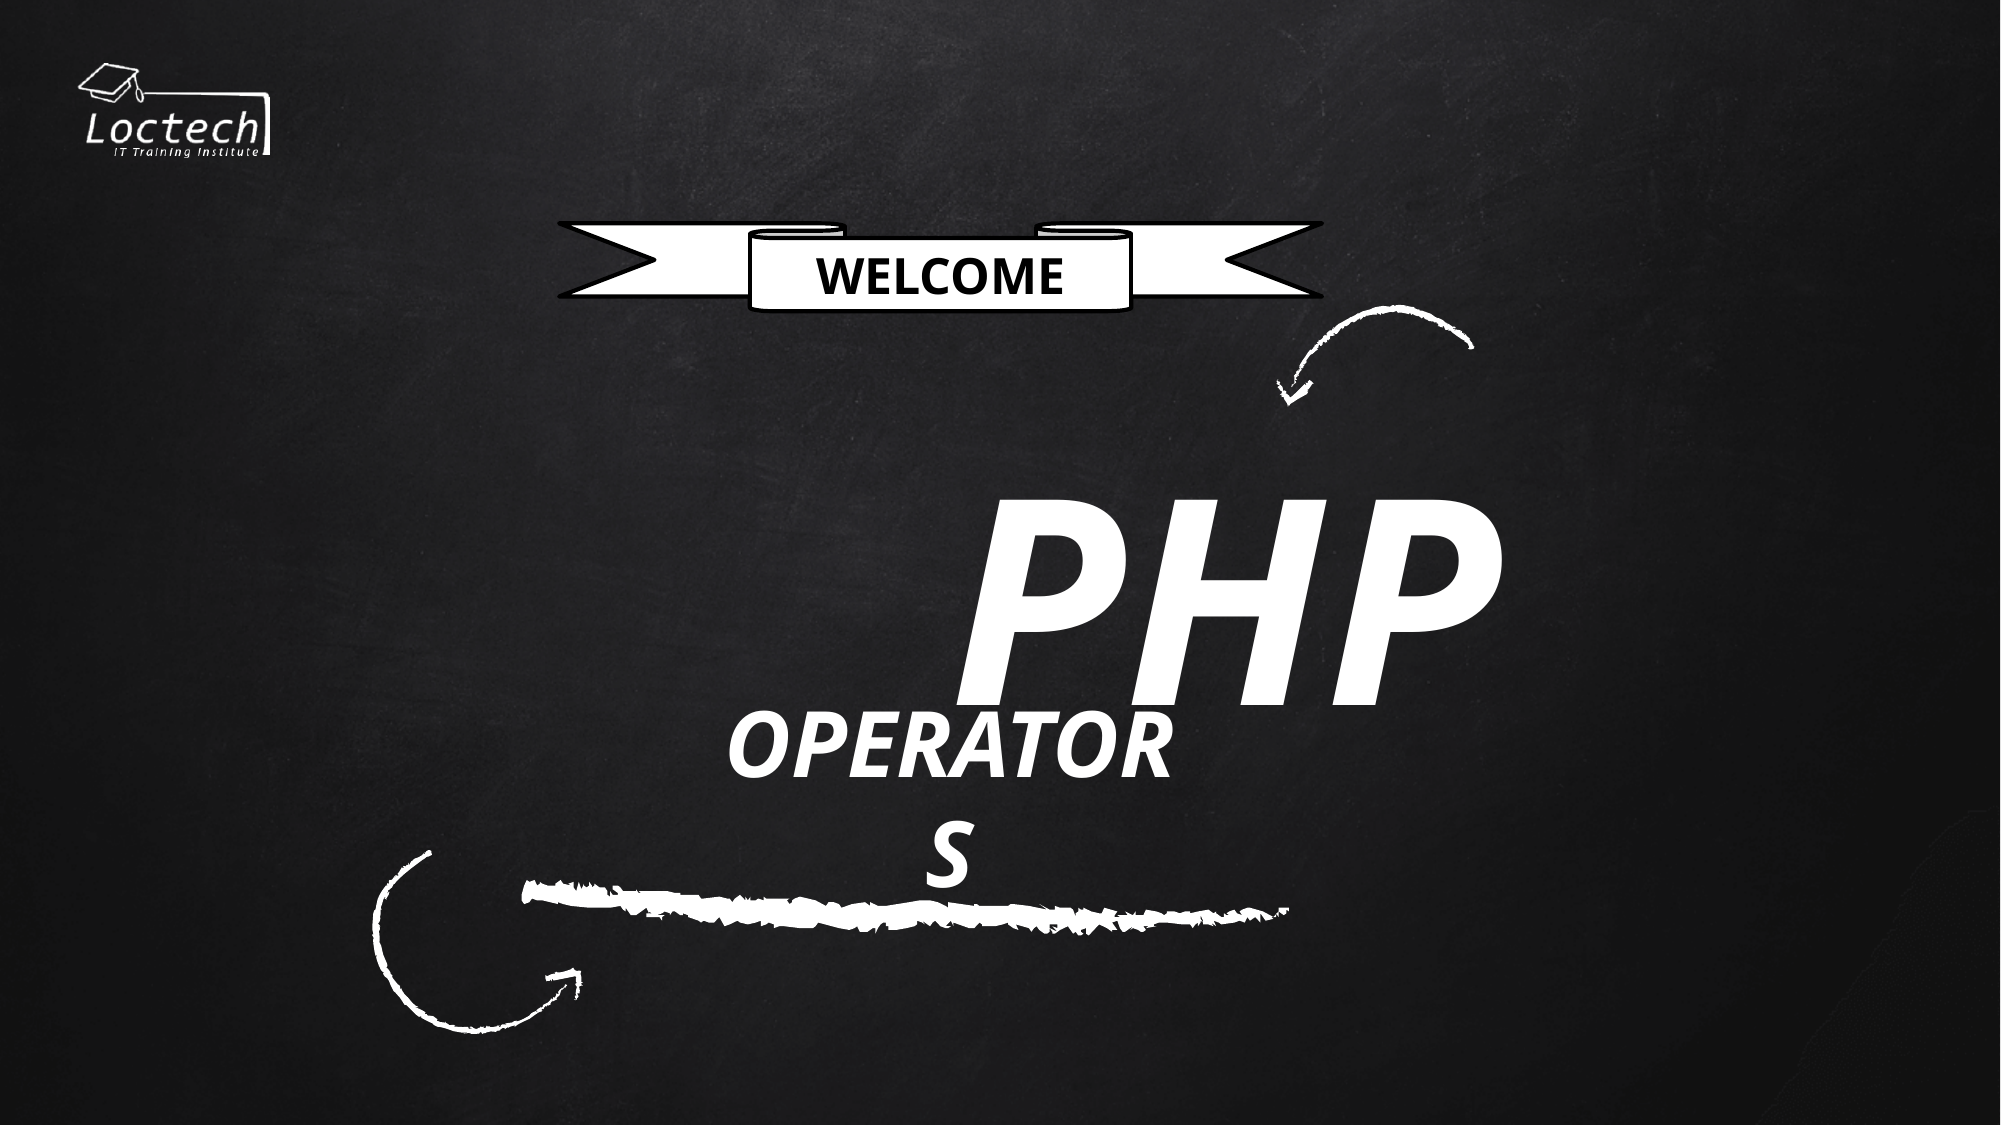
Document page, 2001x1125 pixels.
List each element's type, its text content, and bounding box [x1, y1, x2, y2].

text_box [522, 879, 1289, 936]
picture [0, 0, 2001, 1125]
title OPERATORS [697, 677, 1203, 913]
text_box WELCOME [557, 221, 1325, 314]
text_box PHP [841, 403, 1609, 777]
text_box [1291, 294, 1457, 440]
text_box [354, 893, 577, 1035]
